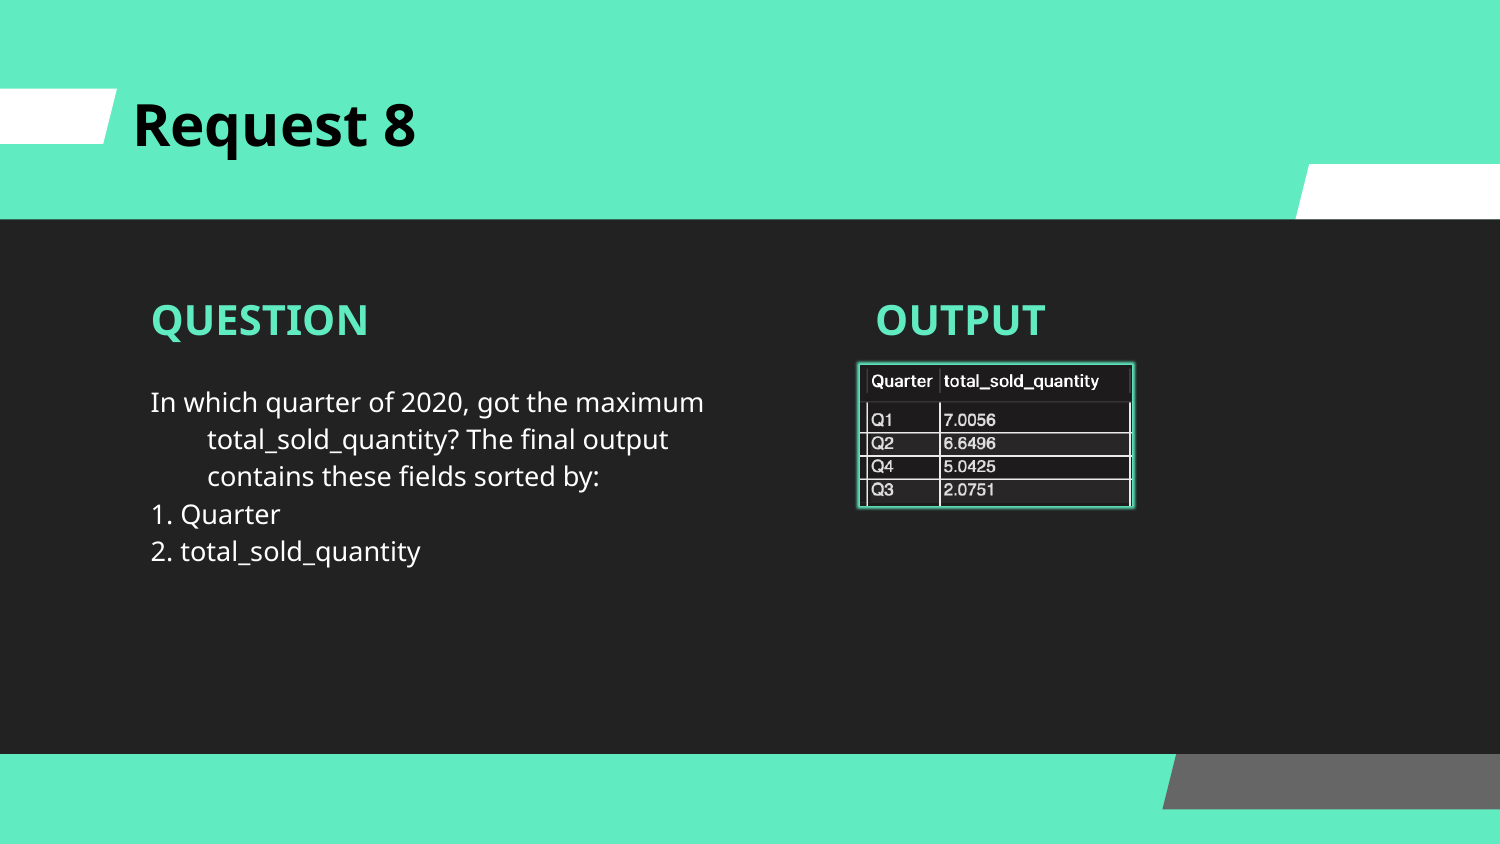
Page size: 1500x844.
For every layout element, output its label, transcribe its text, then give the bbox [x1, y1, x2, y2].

subtitle In which quarter of 2020, got the maximum total_sold_quantity? The final output contains these fields sorted by: 1. Quarter 2. total_sold_quantity [116, 365, 780, 756]
picture [859, 365, 1132, 506]
subtitle QUESTION [116, 271, 576, 365]
title Request 8 [116, 72, 1383, 167]
subtitle OUTPUT [860, 271, 1319, 366]
